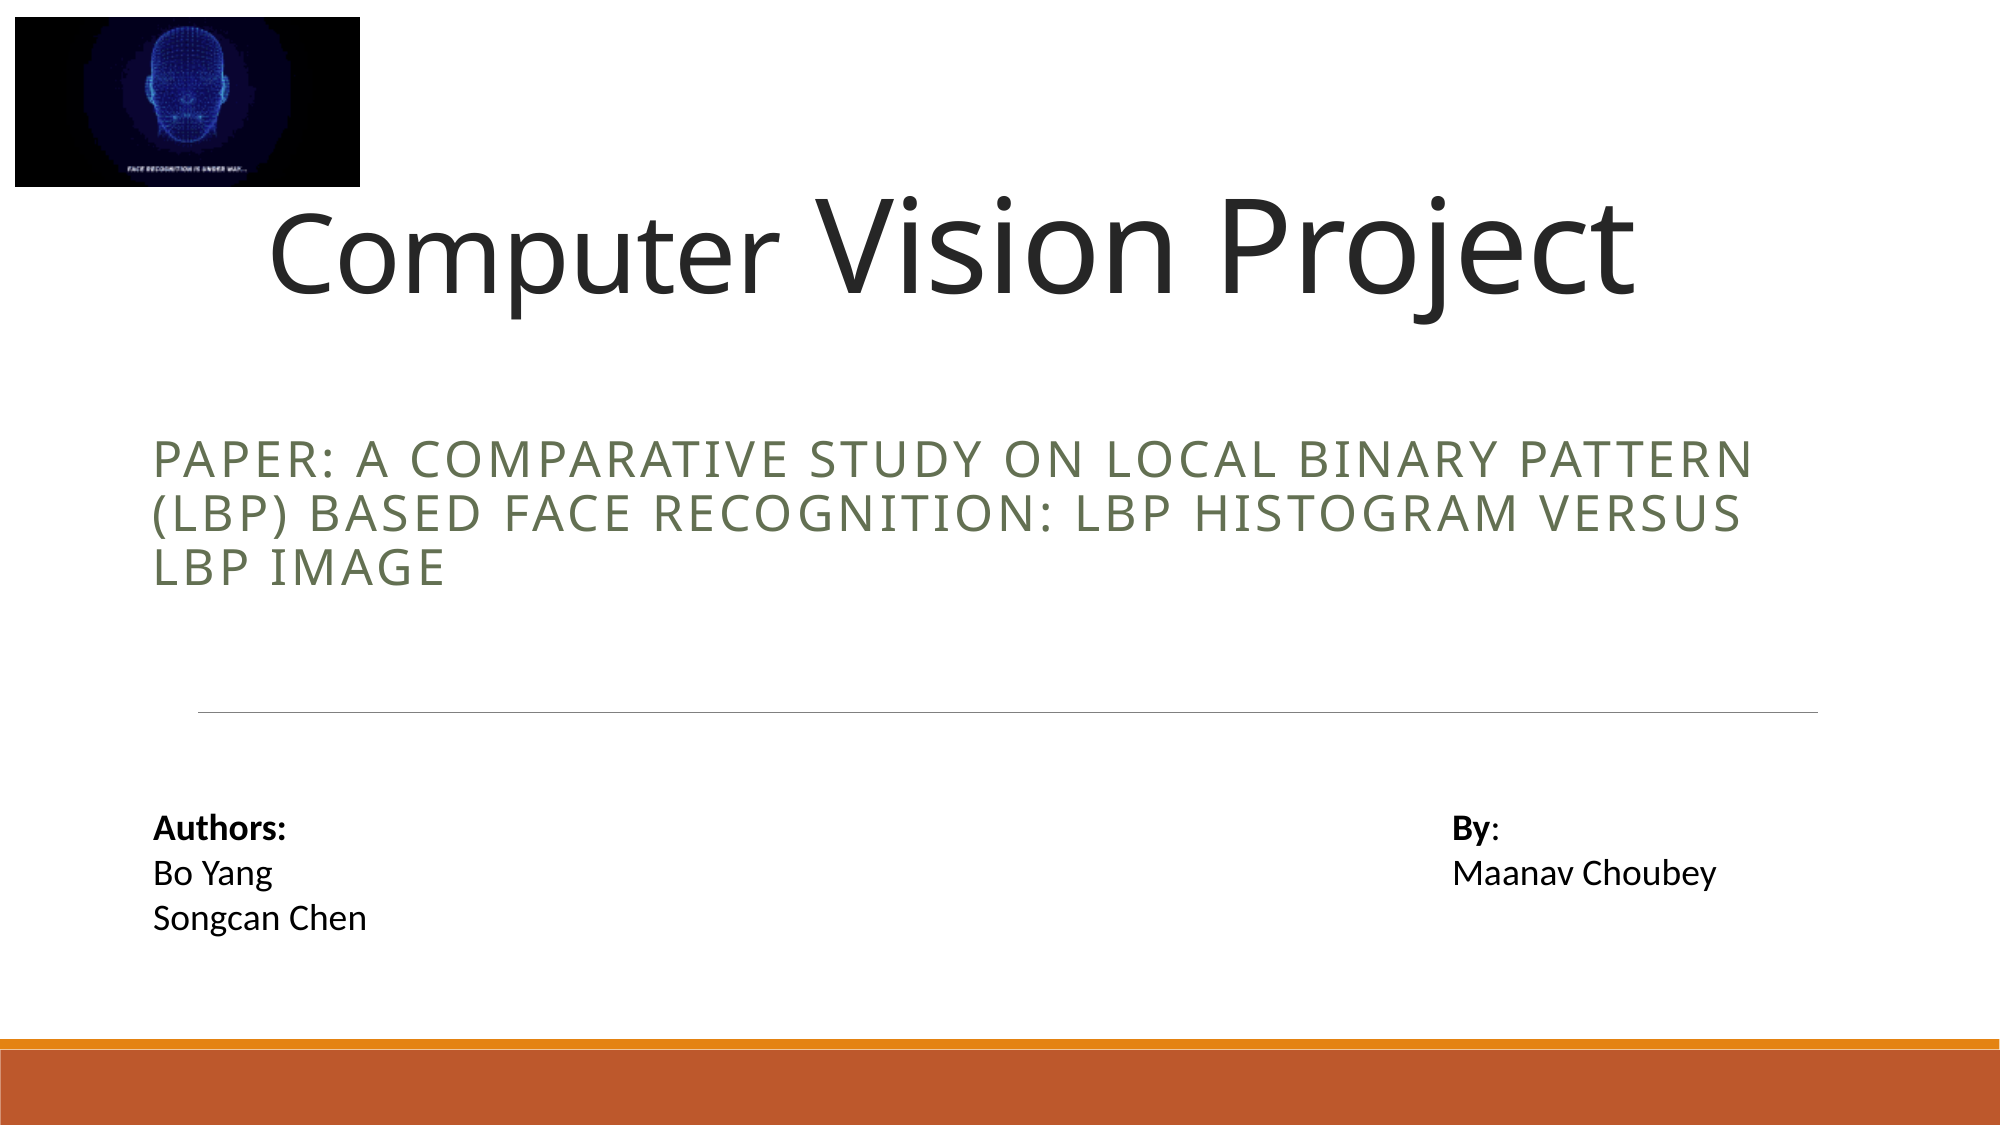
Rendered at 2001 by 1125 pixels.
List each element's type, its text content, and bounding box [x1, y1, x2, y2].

subtitle Paper: A comparative study on local binary pattern (LBP) based face recognition: LBP histogram versus LBP image [137, 427, 1863, 699]
text_box By: Maanav Choubey [1437, 795, 1828, 900]
picture [14, 17, 360, 187]
text_box Authors: Bo Yang Songcan Chen [138, 795, 529, 945]
title Computer Vision Project [251, 178, 1752, 331]
